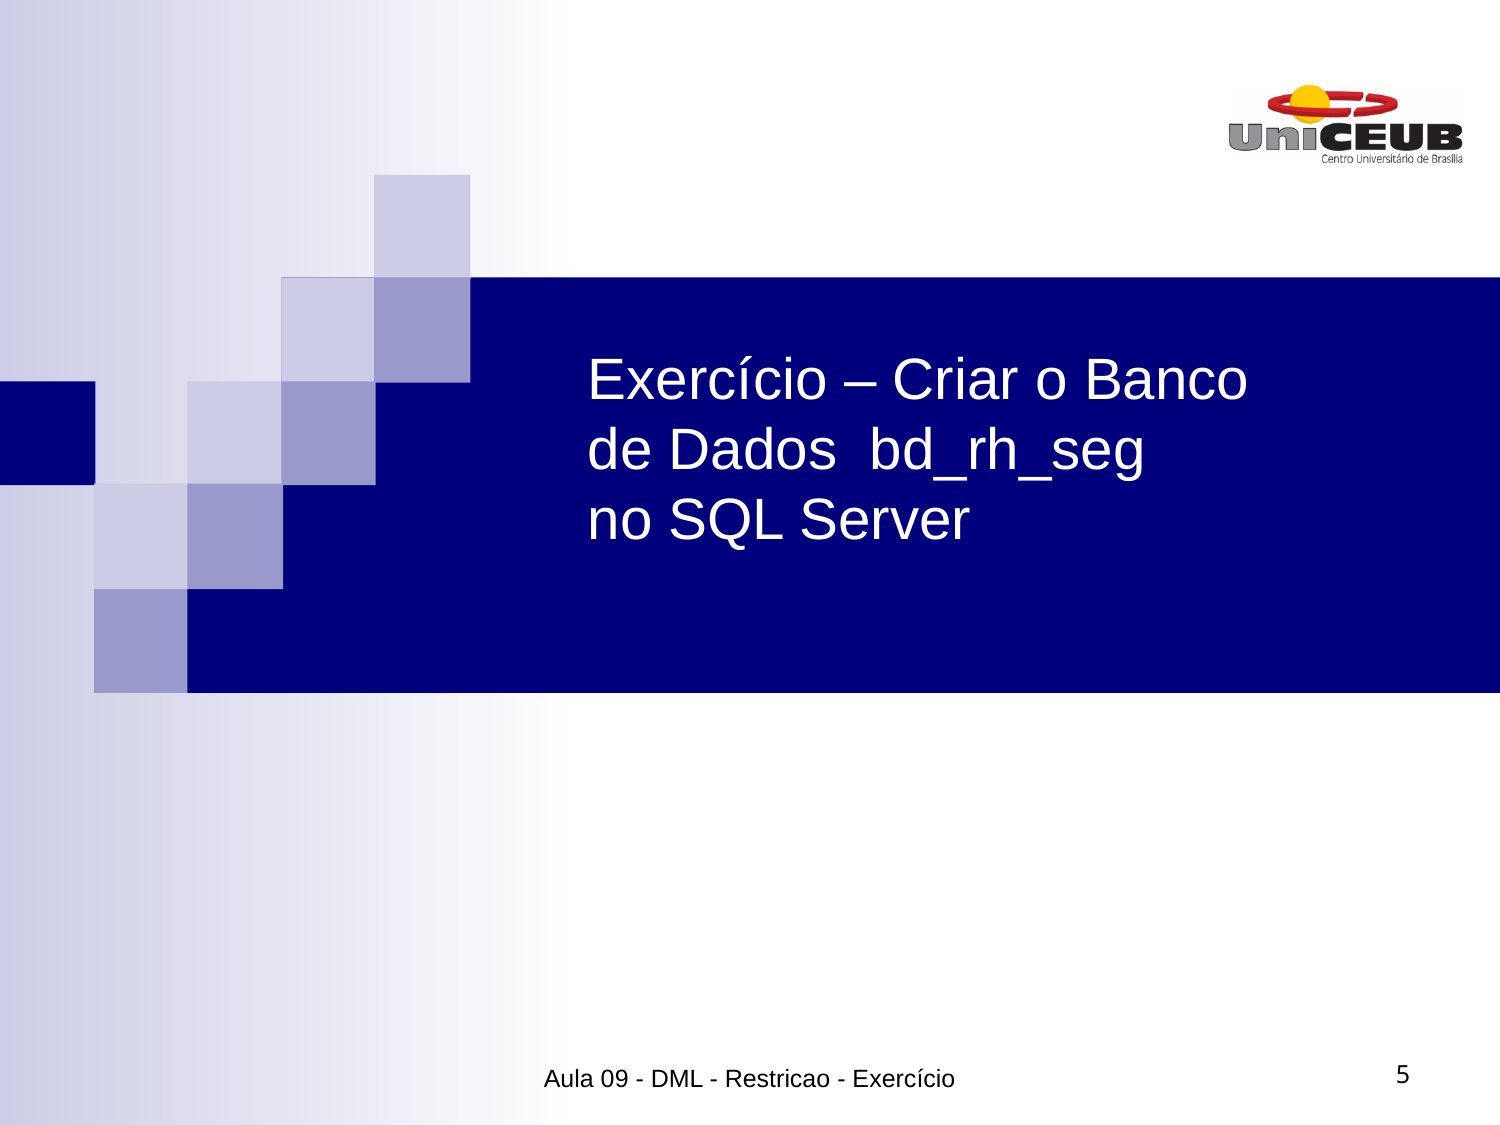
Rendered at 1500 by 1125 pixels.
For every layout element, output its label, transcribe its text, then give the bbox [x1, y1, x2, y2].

footer Aula 09 - DML - Restricao - Exercício [512, 1025, 988, 1100]
title Exercício – Criar o Banco de Dados bd_rh_seg no SQL Server [572, 373, 1326, 520]
slide_number ‹#› [1074, 1025, 1425, 1100]
picture [1227, 83, 1464, 165]
